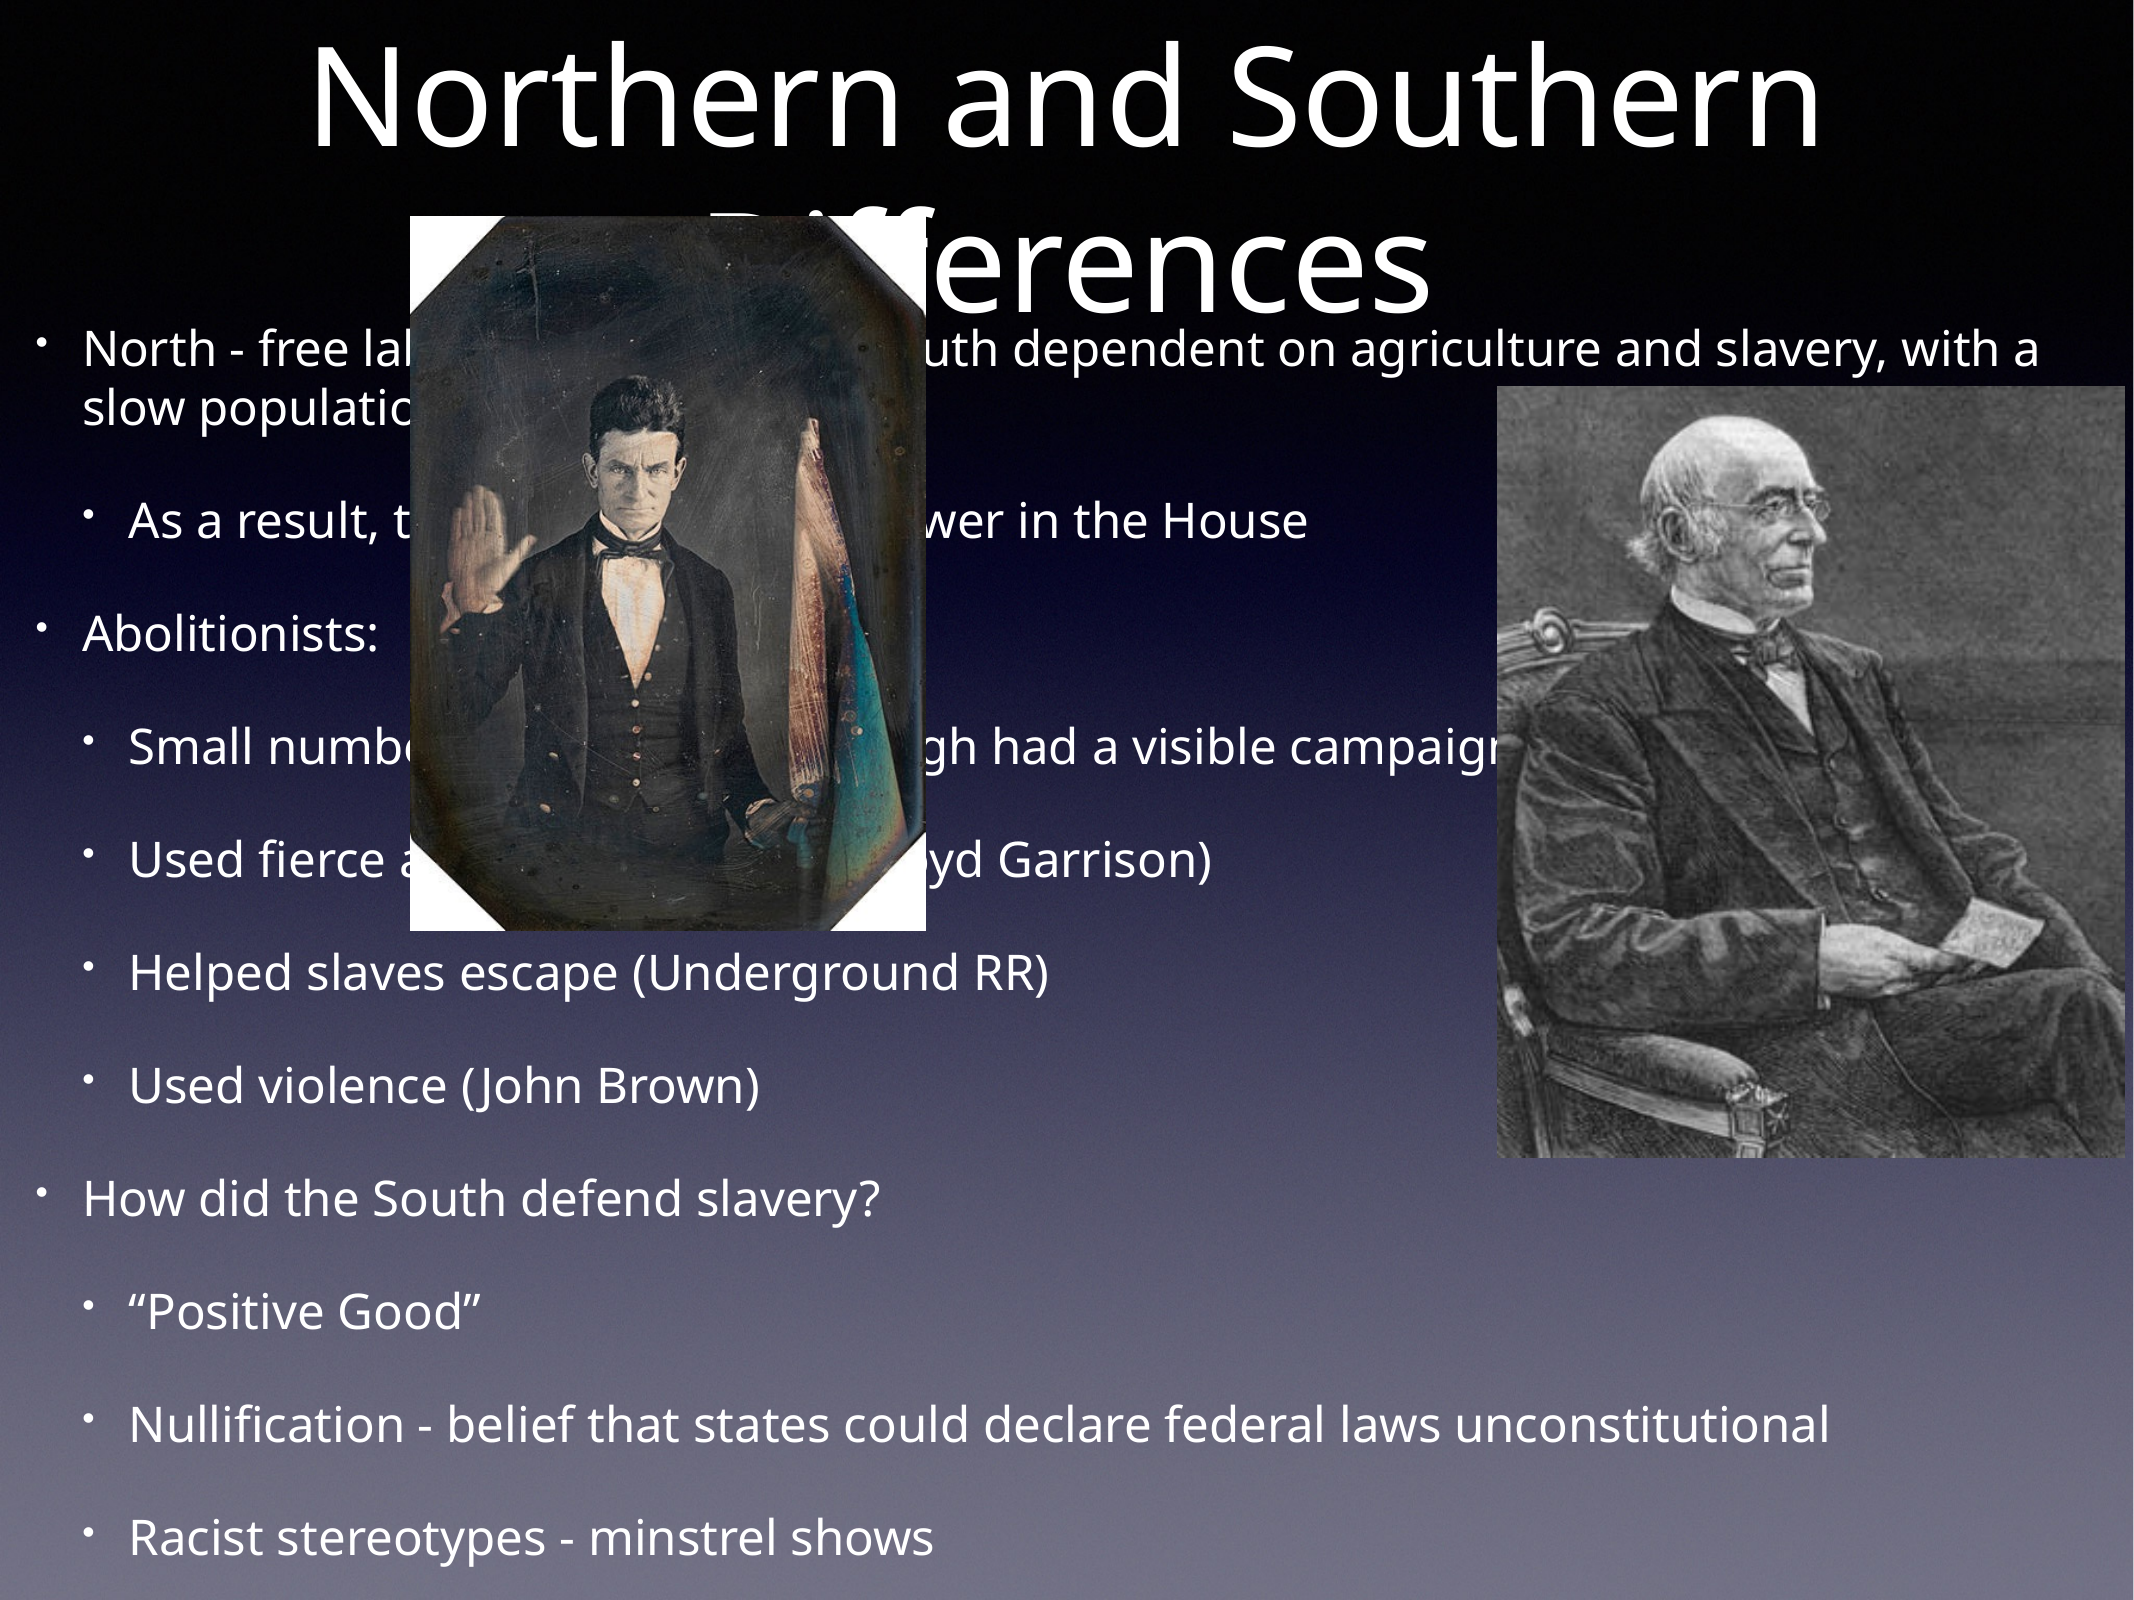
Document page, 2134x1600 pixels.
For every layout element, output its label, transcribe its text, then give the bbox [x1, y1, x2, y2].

list North - free labor manufacturing, South dependent on agriculture and slavery, with a slow population growth As a result, the North has more power in the House Abolitionists: Small number in the North, although had a visible campaign Used fierce arguments (William Lloyd Garrison) Helped slaves escape (Underground RR) Used violence (John Brown) How did the South defend slavery? “Positive Good” Nullification - belief that states could declare federal laws unconstitutional Racist stereotypes - minstrel shows [35, 307, 2099, 1576]
picture [410, 216, 927, 931]
picture [0, 0, 2134, 1600]
title Northern and Southern Differences [155, 0, 1978, 307]
